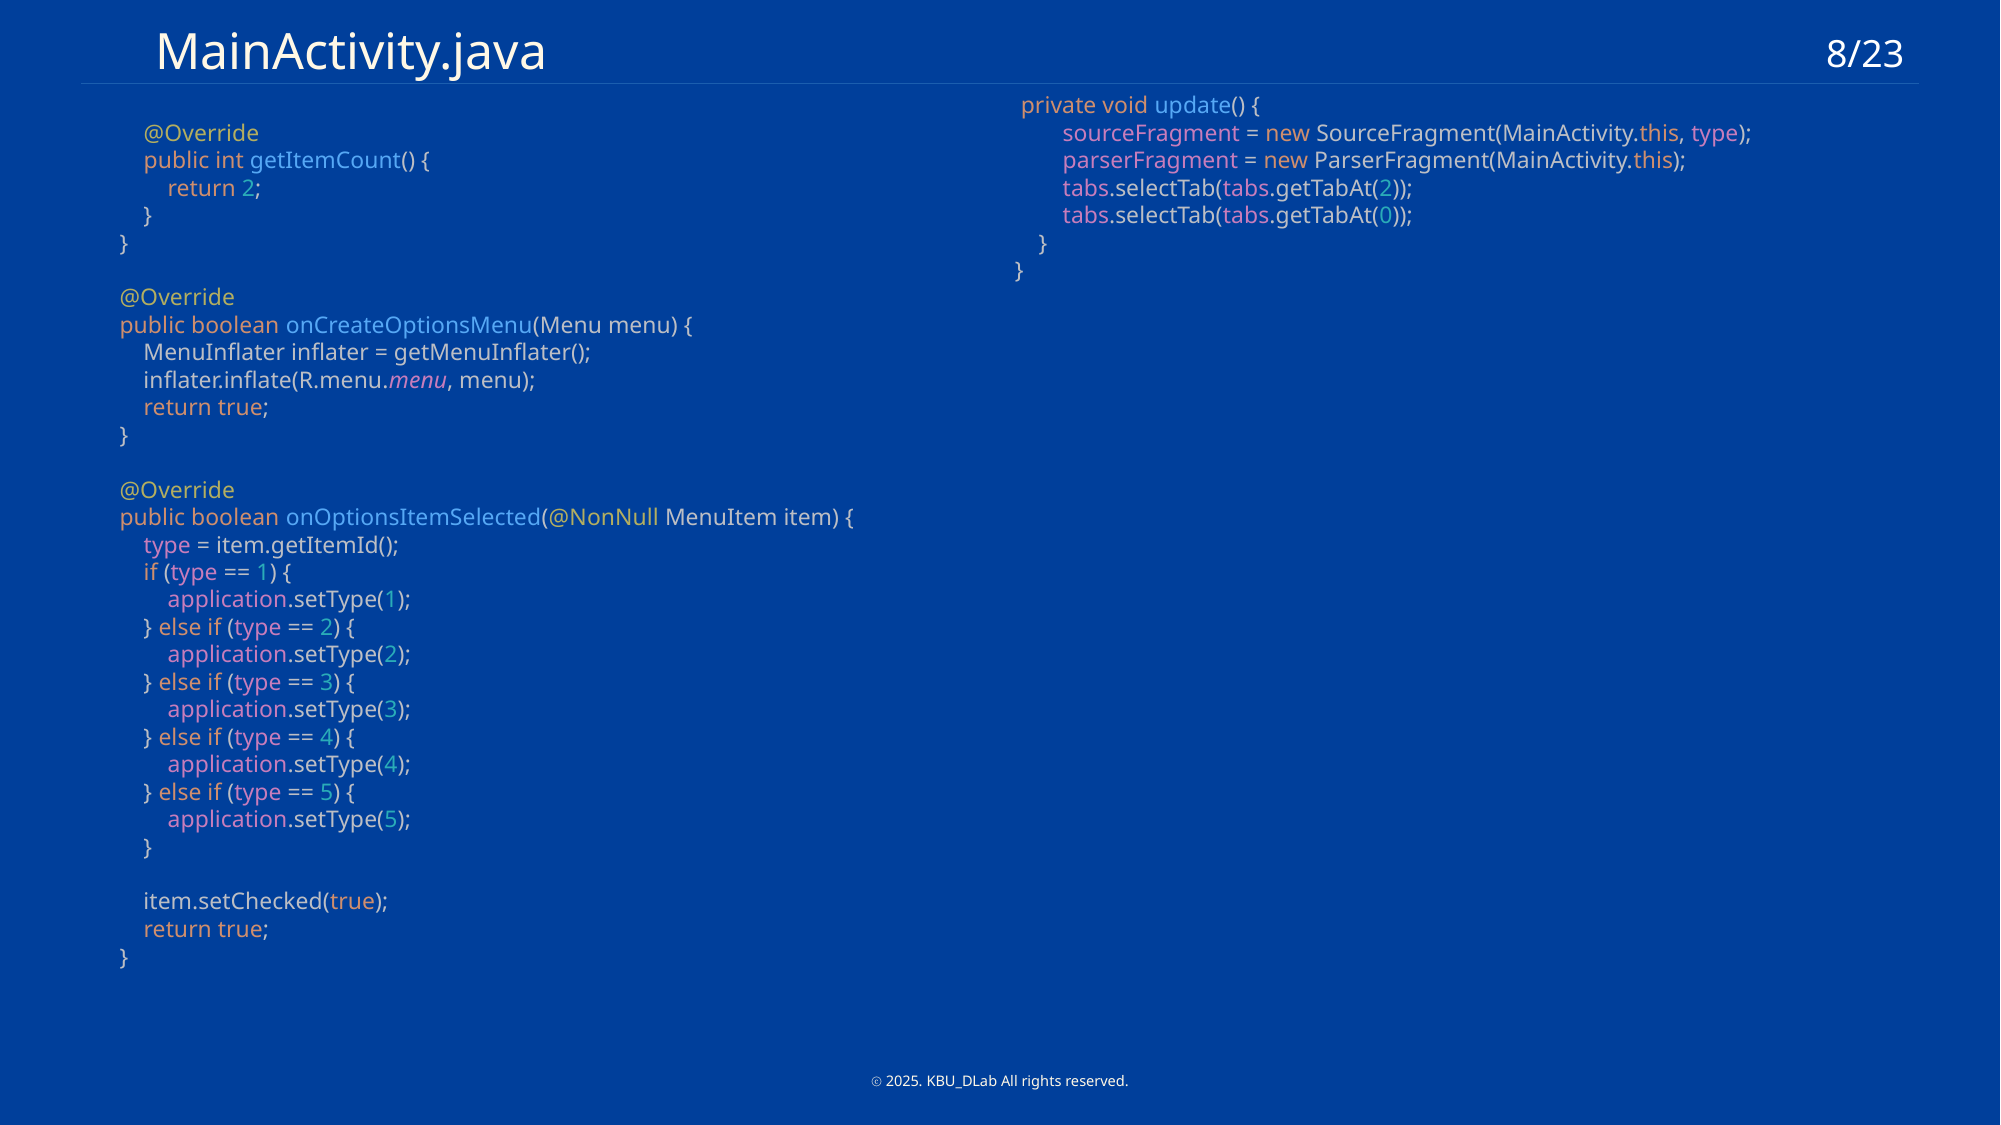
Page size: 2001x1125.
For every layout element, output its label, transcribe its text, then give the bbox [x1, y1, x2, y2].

text_box @Override public int getItemCount() { return 2; } } @Override public boolean onCreateOptionsMenu(Menu menu) { MenuInflater inflater = getMenuInflater(); inflater.inflate(R.menu.menu, menu); return true; } @Override public boolean onOptionsItemSelected(@NonNull MenuItem item) { type = item.getItemId(); if (type == 1) { application.setType(1); } else if (type == 2) { application.setType(2); } else if (type == 3) { application.setType(3); } else if (type == 4) { application.setType(4); } else if (type == 5) { application.setType(5); } item.setChecked(true); return true; } [80, 84, 1000, 1037]
text_box private void update() { sourceFragment = new SourceFragment(MainActivity.this, type); parserFragment = new ParserFragment(MainActivity.this); tabs.selectTab(tabs.getTabAt(2)); tabs.selectTab(tabs.getTabAt(0)); } } [999, 84, 1919, 291]
text_box MainActivity.java [140, 0, 563, 83]
text_box 8/23 [1811, 22, 1920, 83]
